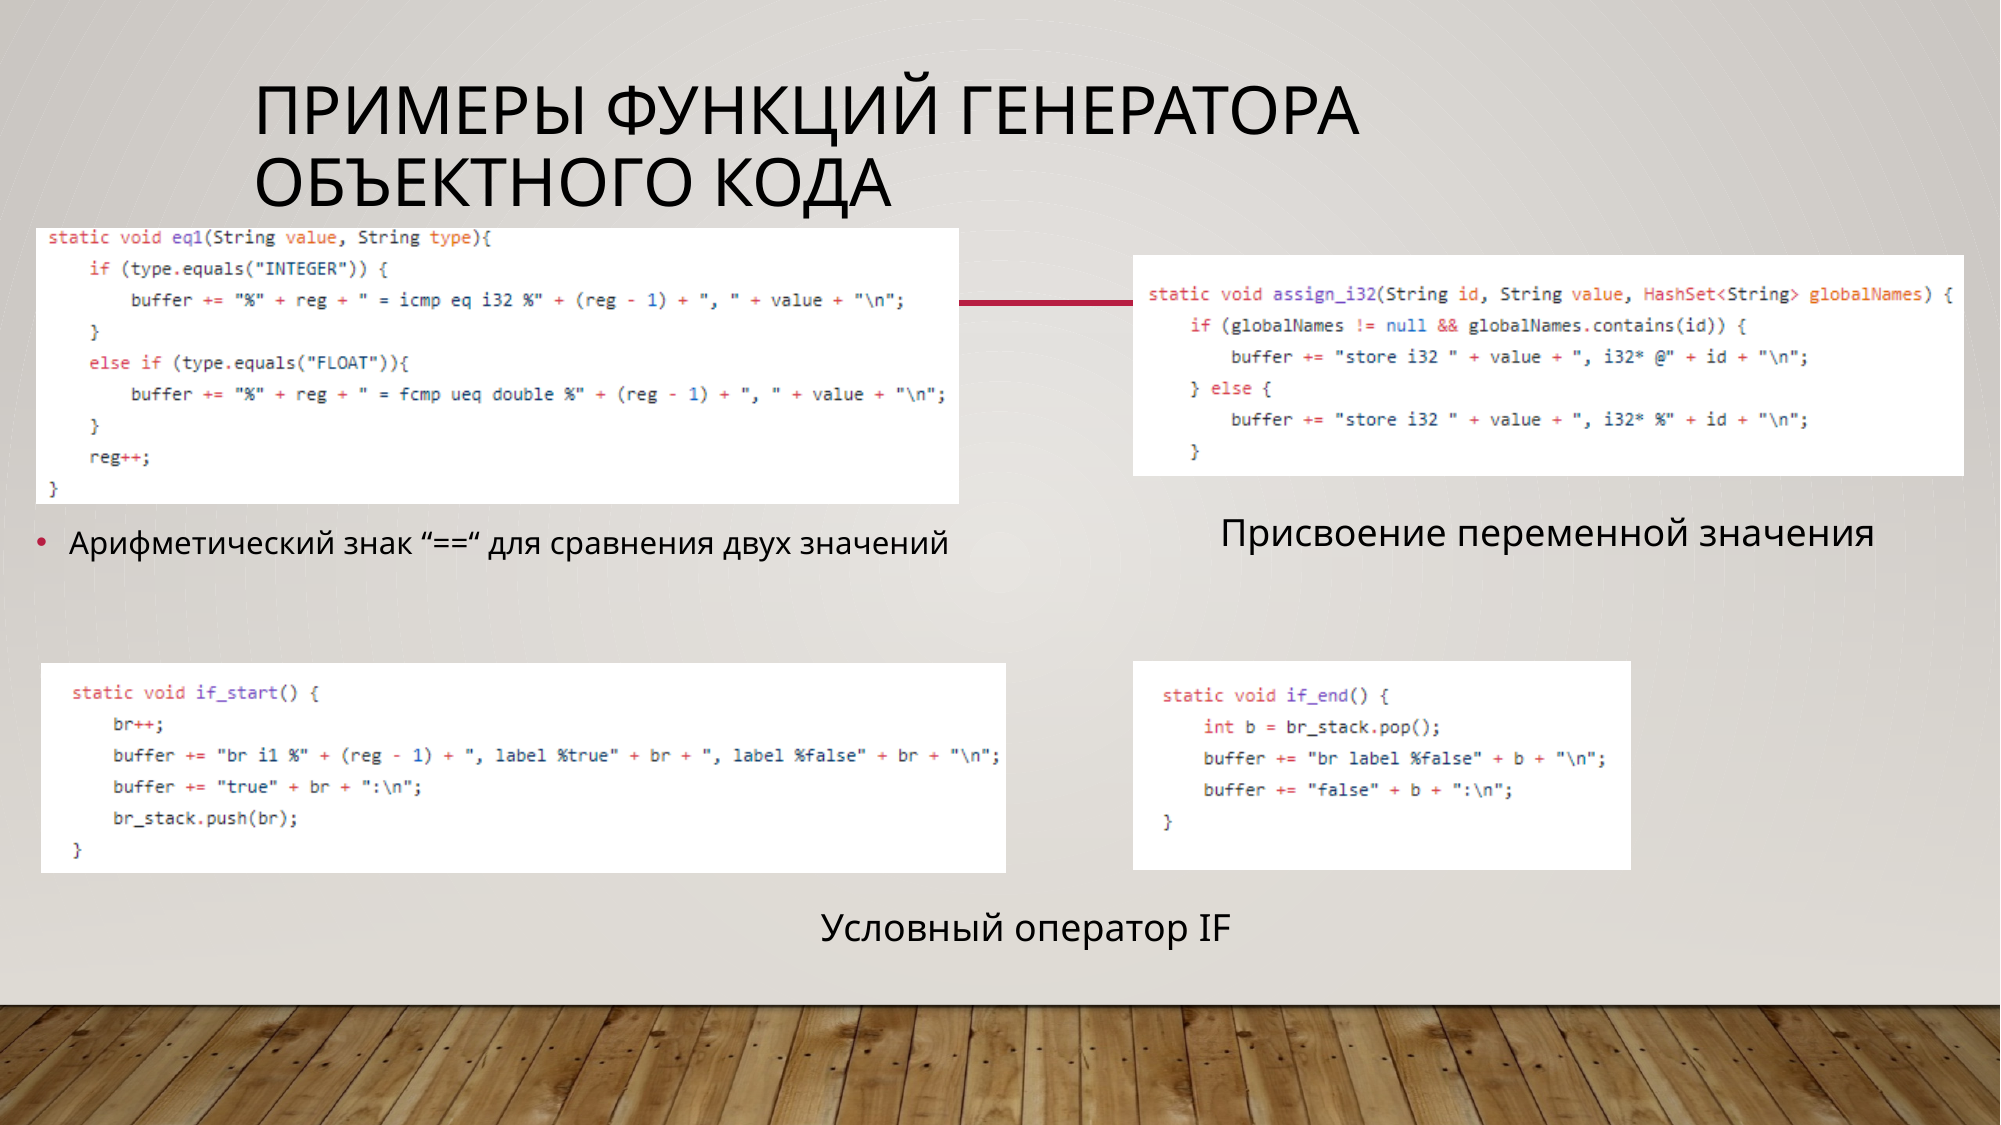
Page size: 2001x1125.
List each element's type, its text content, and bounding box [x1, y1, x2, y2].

picture [36, 228, 959, 504]
picture [1133, 661, 1631, 870]
title Примеры функций генератора объектного кода [238, 69, 1814, 166]
picture [41, 663, 1006, 873]
picture [1133, 255, 1964, 477]
list Арифметический знак “==“ для сравнения двух значений [21, 507, 975, 580]
text_box Условный оператор IF [805, 896, 1246, 957]
picture [0, 1005, 2000, 1125]
text_box Присвоение переменной значения [1205, 501, 1892, 562]
